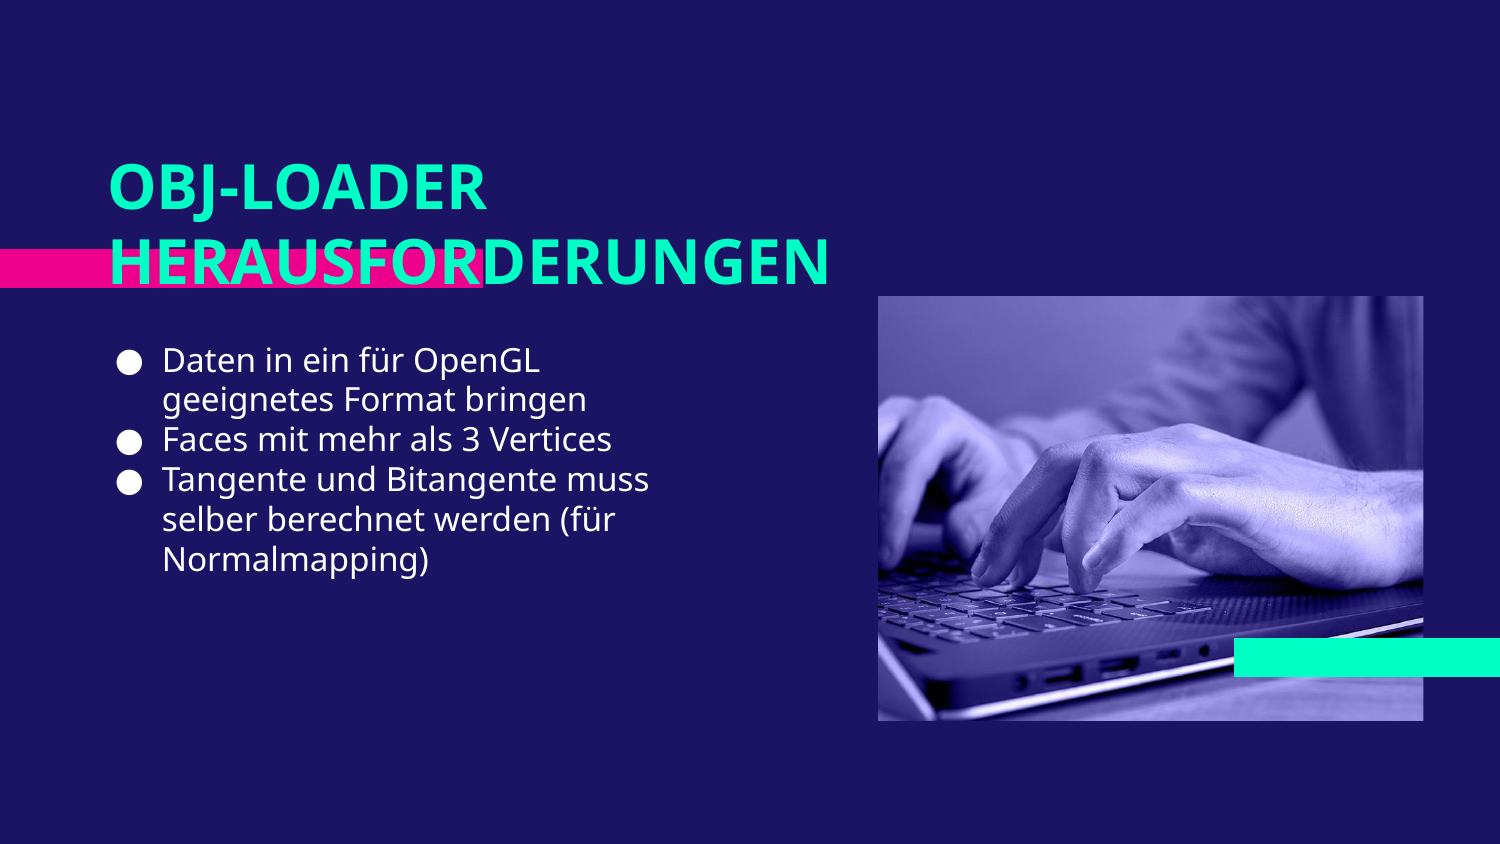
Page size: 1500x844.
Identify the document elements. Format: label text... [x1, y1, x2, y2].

title OBJ-LOADER HERAUSFORDERUNGEN [92, 132, 879, 242]
text_box [1427, 637, 1500, 678]
list Daten in ein für OpenGL geeignetes Format bringen Faces mit mehr als 3 Vertices Tangente und Bitangente muss selber berechnet werden (für Normalmapping) [99, 323, 677, 674]
picture [877, 296, 1424, 721]
